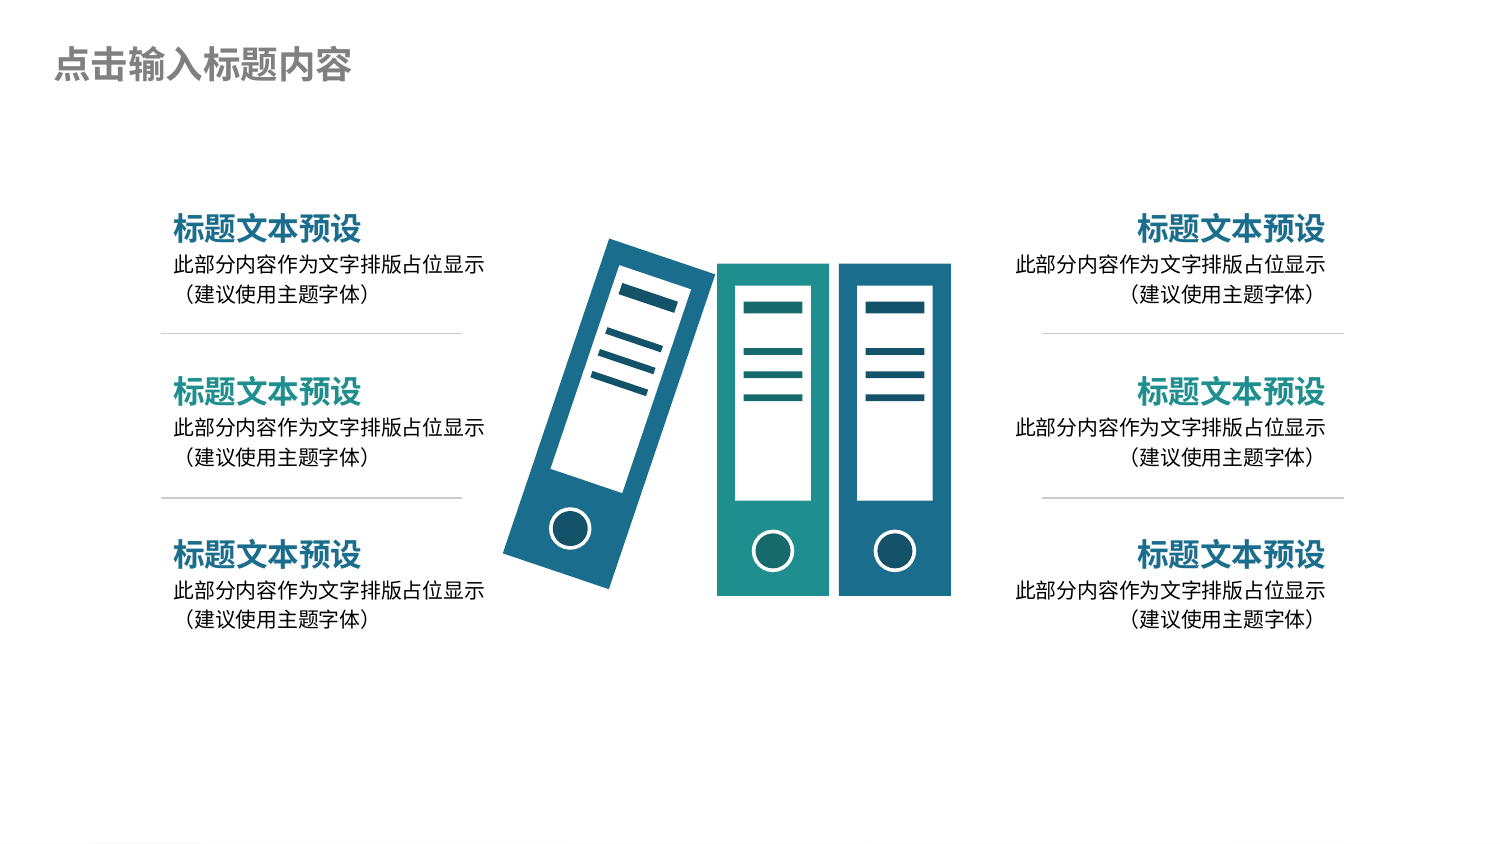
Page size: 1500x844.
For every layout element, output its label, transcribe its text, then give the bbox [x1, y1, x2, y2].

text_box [1005, 208, 1344, 636]
text_box 点击输入标题内容 [53, 32, 403, 95]
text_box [160, 208, 495, 636]
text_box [716, 263, 830, 597]
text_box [548, 247, 678, 581]
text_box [838, 263, 952, 597]
